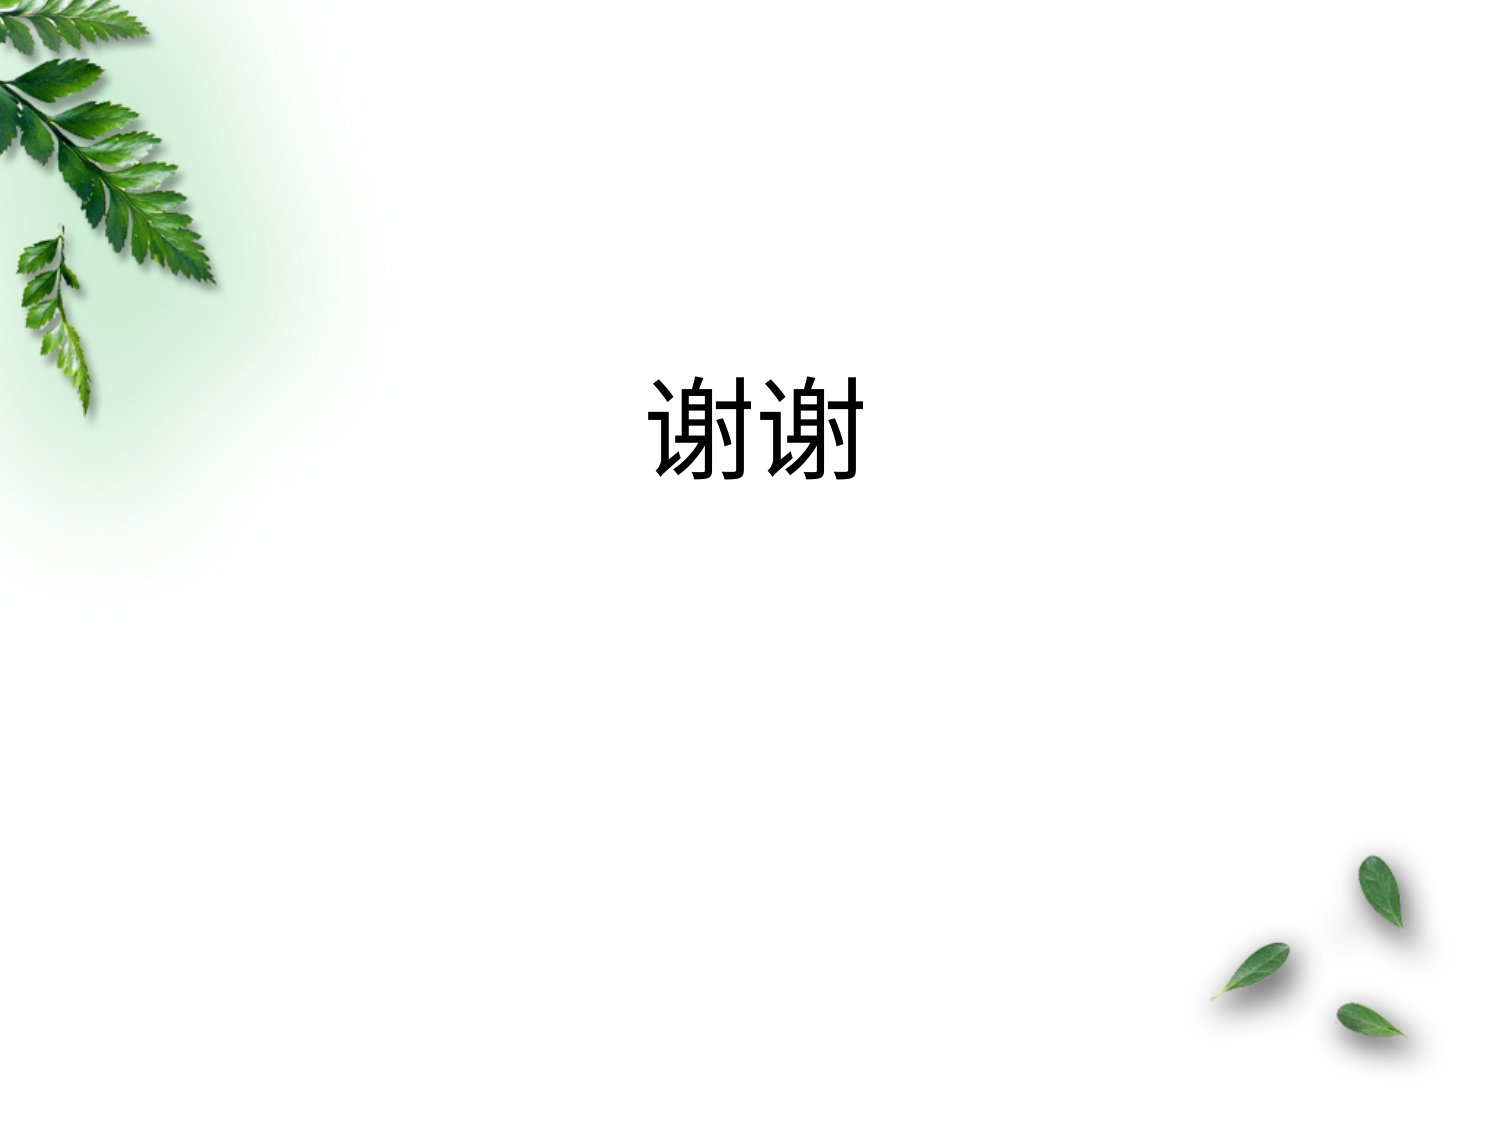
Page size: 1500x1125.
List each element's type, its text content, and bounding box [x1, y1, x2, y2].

title 谢谢 [117, 351, 1394, 494]
picture [0, 0, 1500, 1125]
